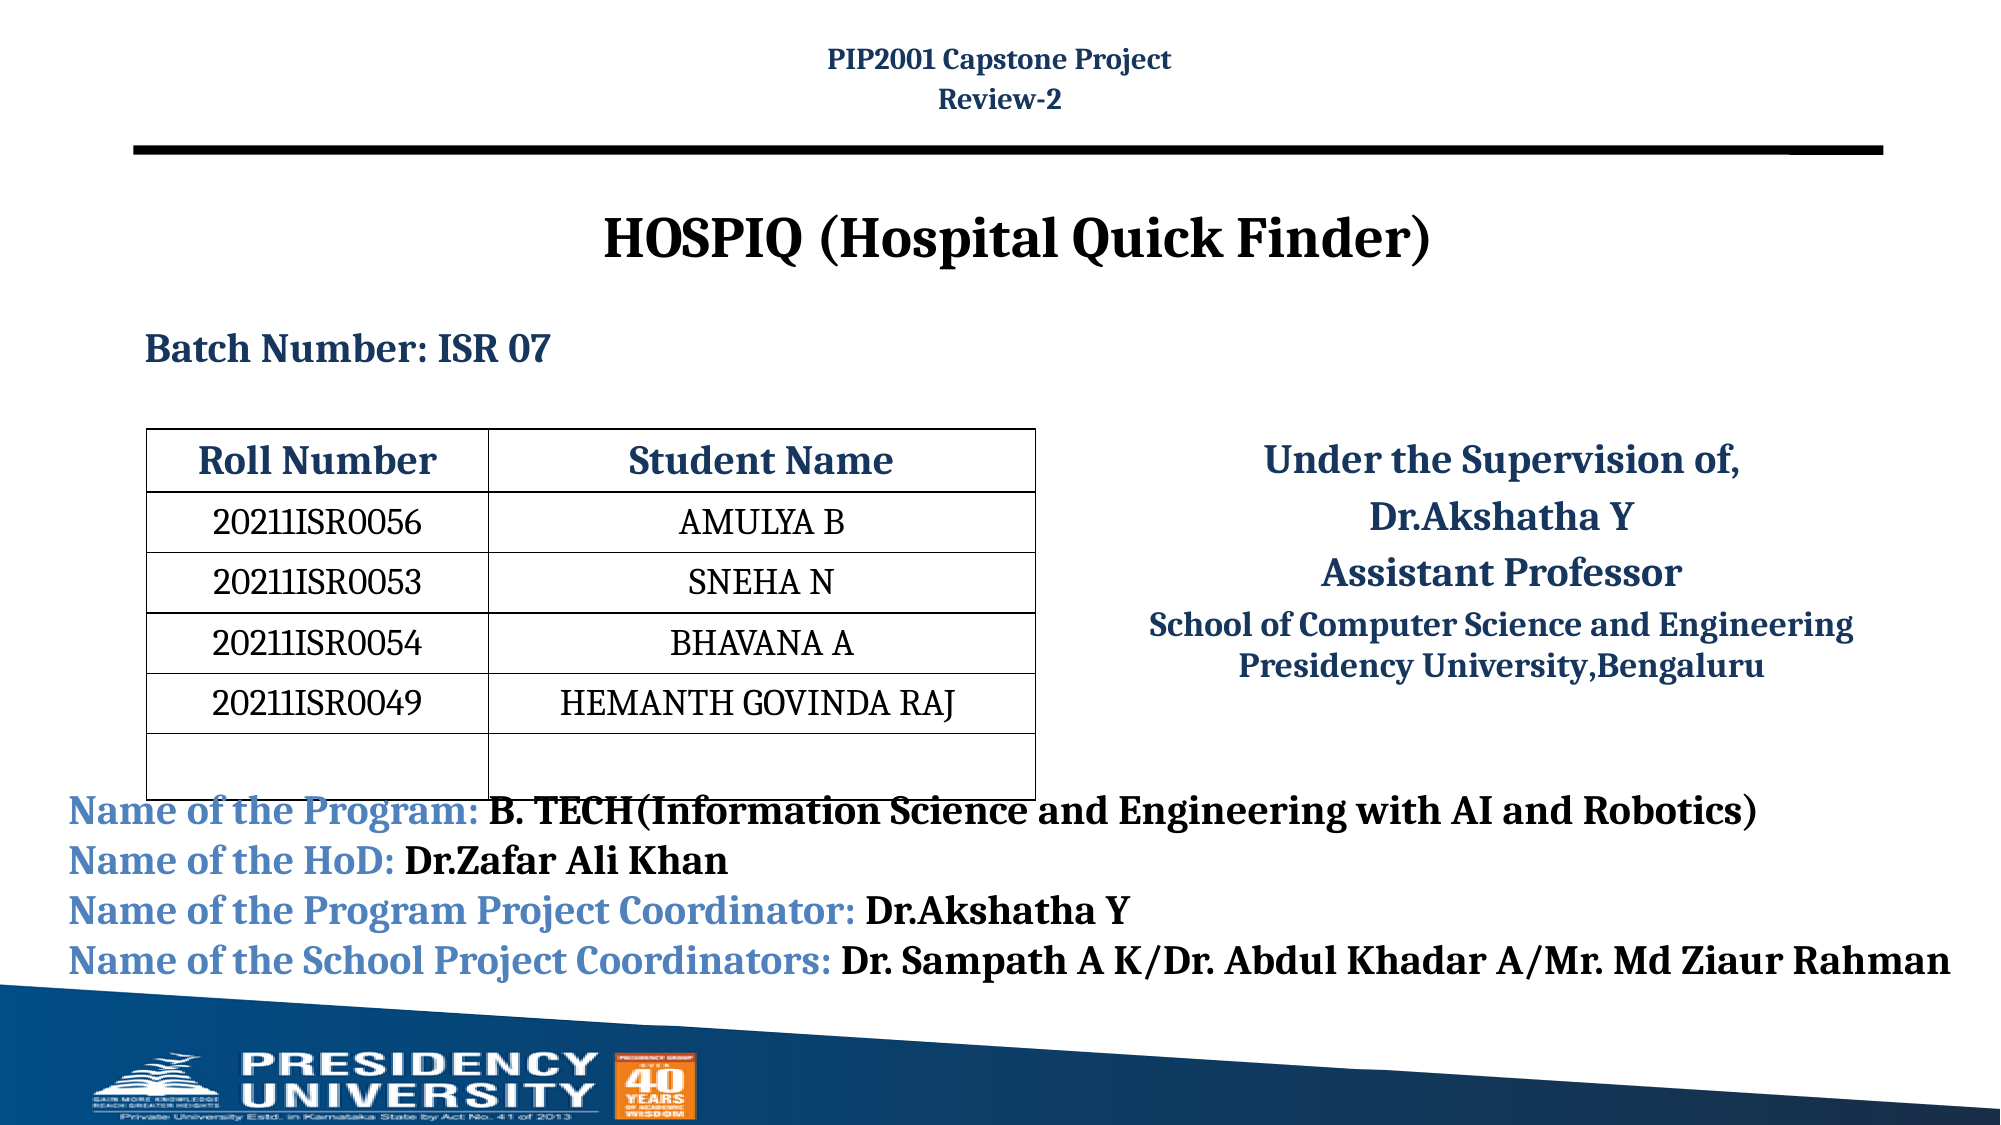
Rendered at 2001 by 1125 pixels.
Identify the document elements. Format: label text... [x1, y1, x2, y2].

table_cell BHAVANA A [489, 614, 1035, 673]
table_header Roll Number [147, 430, 488, 491]
table_cell [489, 734, 1035, 775]
text_box PIP2001 Capstone Project Review-2 [674, 34, 1326, 125]
table_cell SNEHA N [489, 553, 1035, 612]
table_cell 20211ISR0049 [147, 674, 488, 733]
picture [0, 982, 2000, 1125]
table_cell 20211ISR0056 [147, 493, 488, 552]
text_box Batch Number: ISR 07 [129, 313, 781, 404]
table_cell AMULYA B [489, 493, 1035, 552]
text_box Name of the Program: B. TECH(Information Science and Engineering with AI and Robotics) Name of the HoD: Dr.Zafar Ali Khan Name of the Program Project Coordinator: Dr.Akshatha Y Name of the School Project Coordinators: Dr. Sampath A K/Dr. Abdul Khadar A/Mr. Md Ziaur Rahman [53, 775, 2000, 999]
table_cell HEMANTH GOVINDA RAJ [489, 674, 1035, 733]
text_box Under the Supervision of, Dr.Akshatha Y Assistant Professor School of Computer Science and Engineering Presidency University,Bengaluru [1049, 429, 1955, 761]
table_cell [147, 734, 488, 775]
text_box HOSPIQ (Hospital Quick Finder) [169, 155, 1869, 314]
table_cell 20211ISR0053 [147, 553, 488, 612]
table_cell 20211ISR0054 [147, 614, 488, 673]
table_header Student Name [489, 430, 1035, 491]
